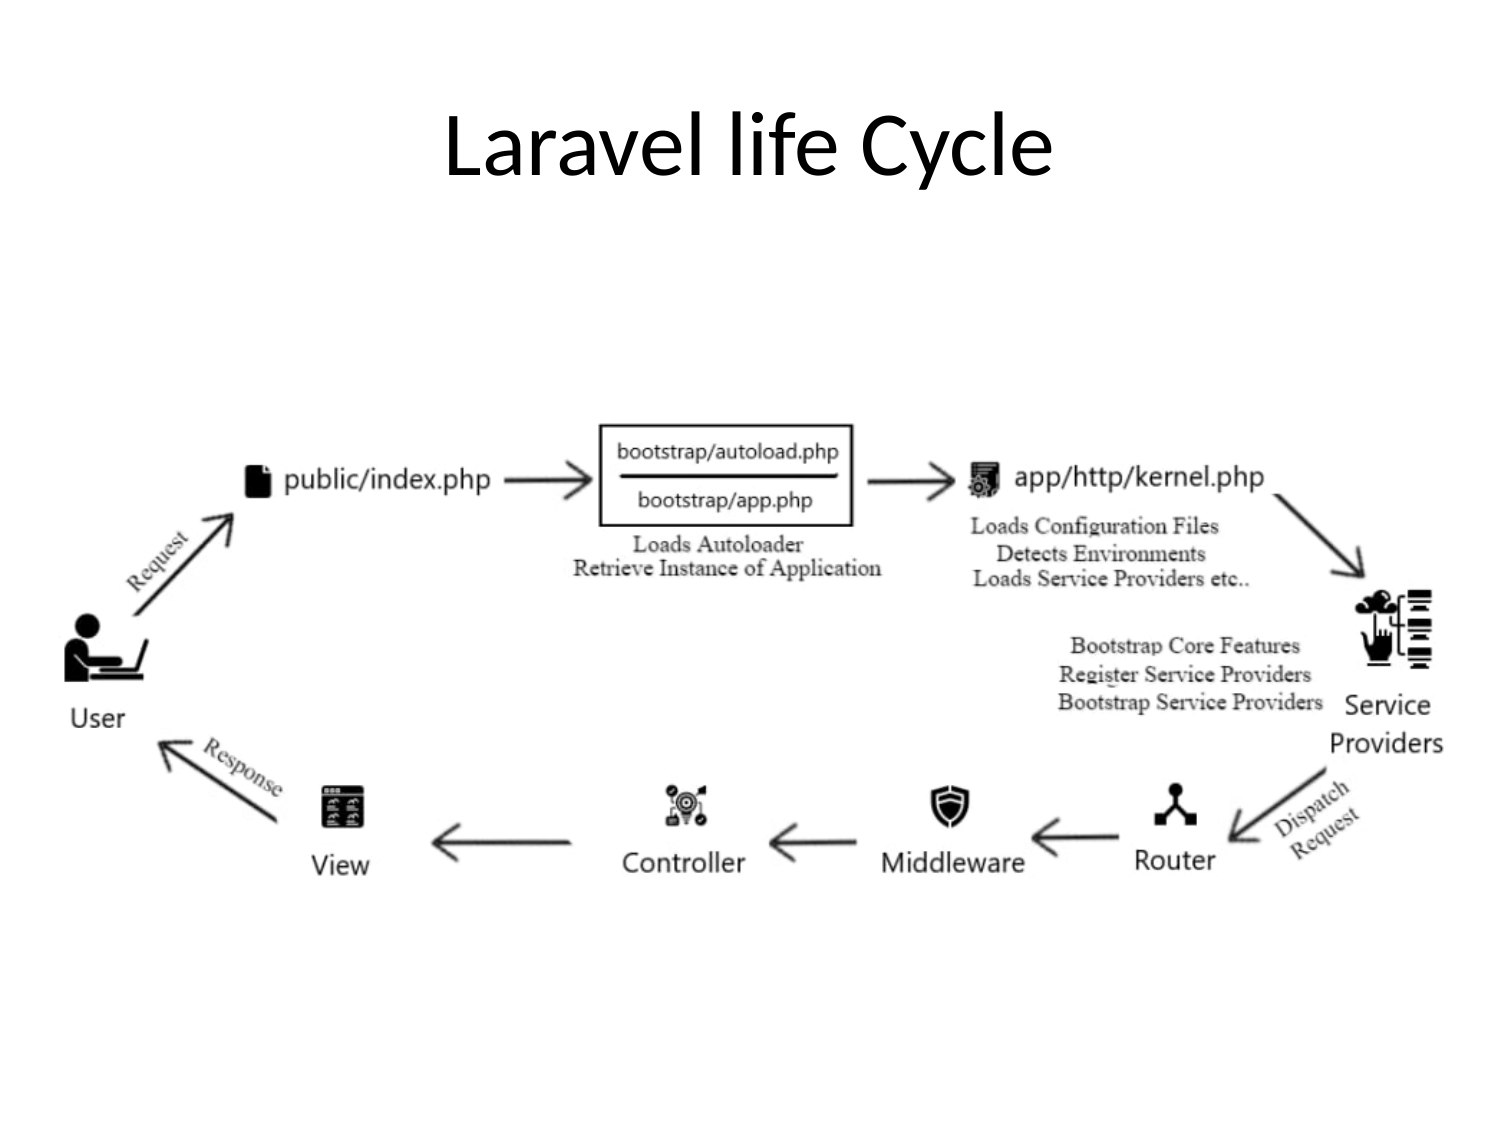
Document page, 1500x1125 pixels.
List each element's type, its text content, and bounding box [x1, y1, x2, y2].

title Laravel life Cycle [75, 45, 1425, 233]
picture [36, 326, 1472, 929]
